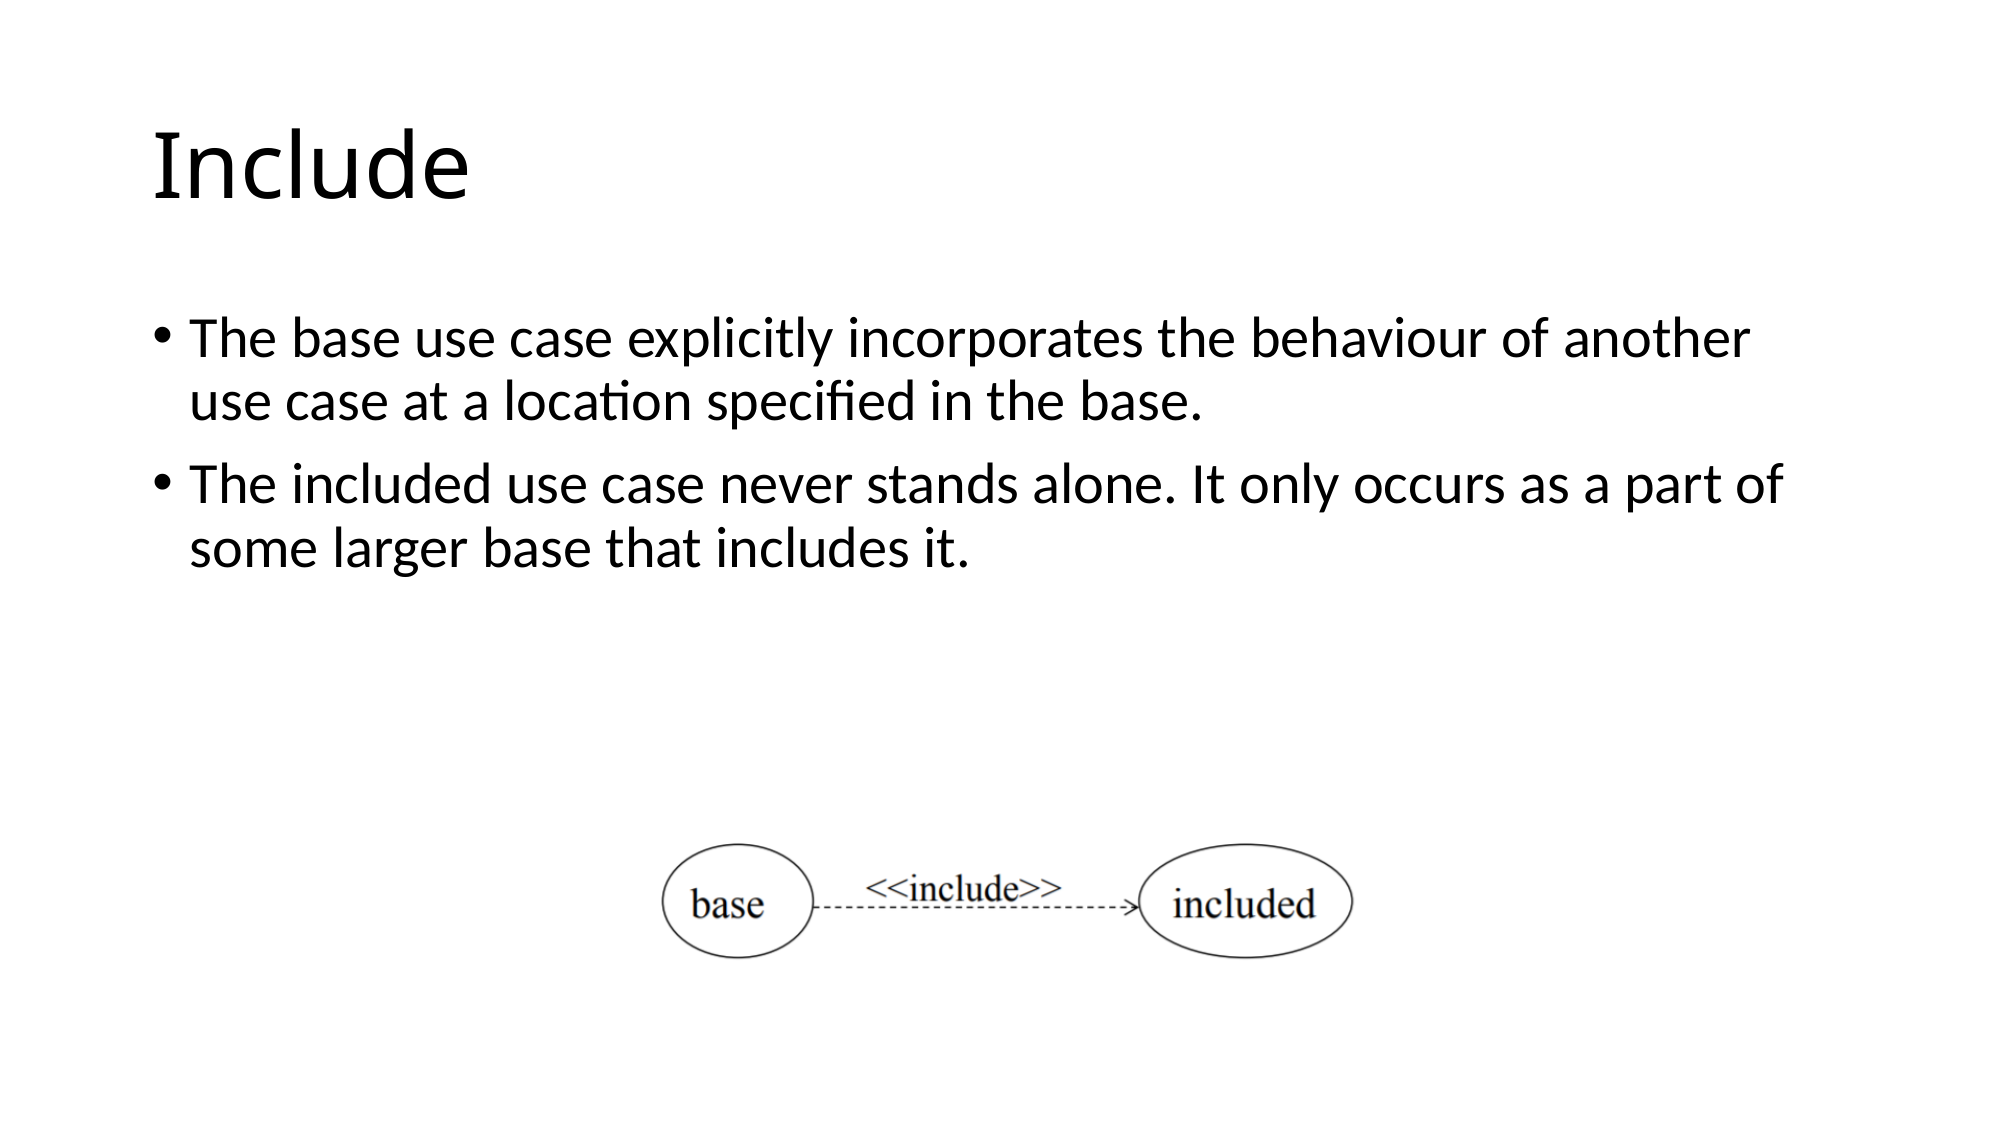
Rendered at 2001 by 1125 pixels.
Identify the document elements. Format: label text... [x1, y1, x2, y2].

title Include [137, 59, 1863, 278]
picture [629, 820, 1371, 1000]
list The base use case explicitly incorporates the behaviour of another use case at a location specified in the base. The included use case never stands alone. It only occurs as a part of some larger base that includes it. [137, 299, 1863, 1014]
